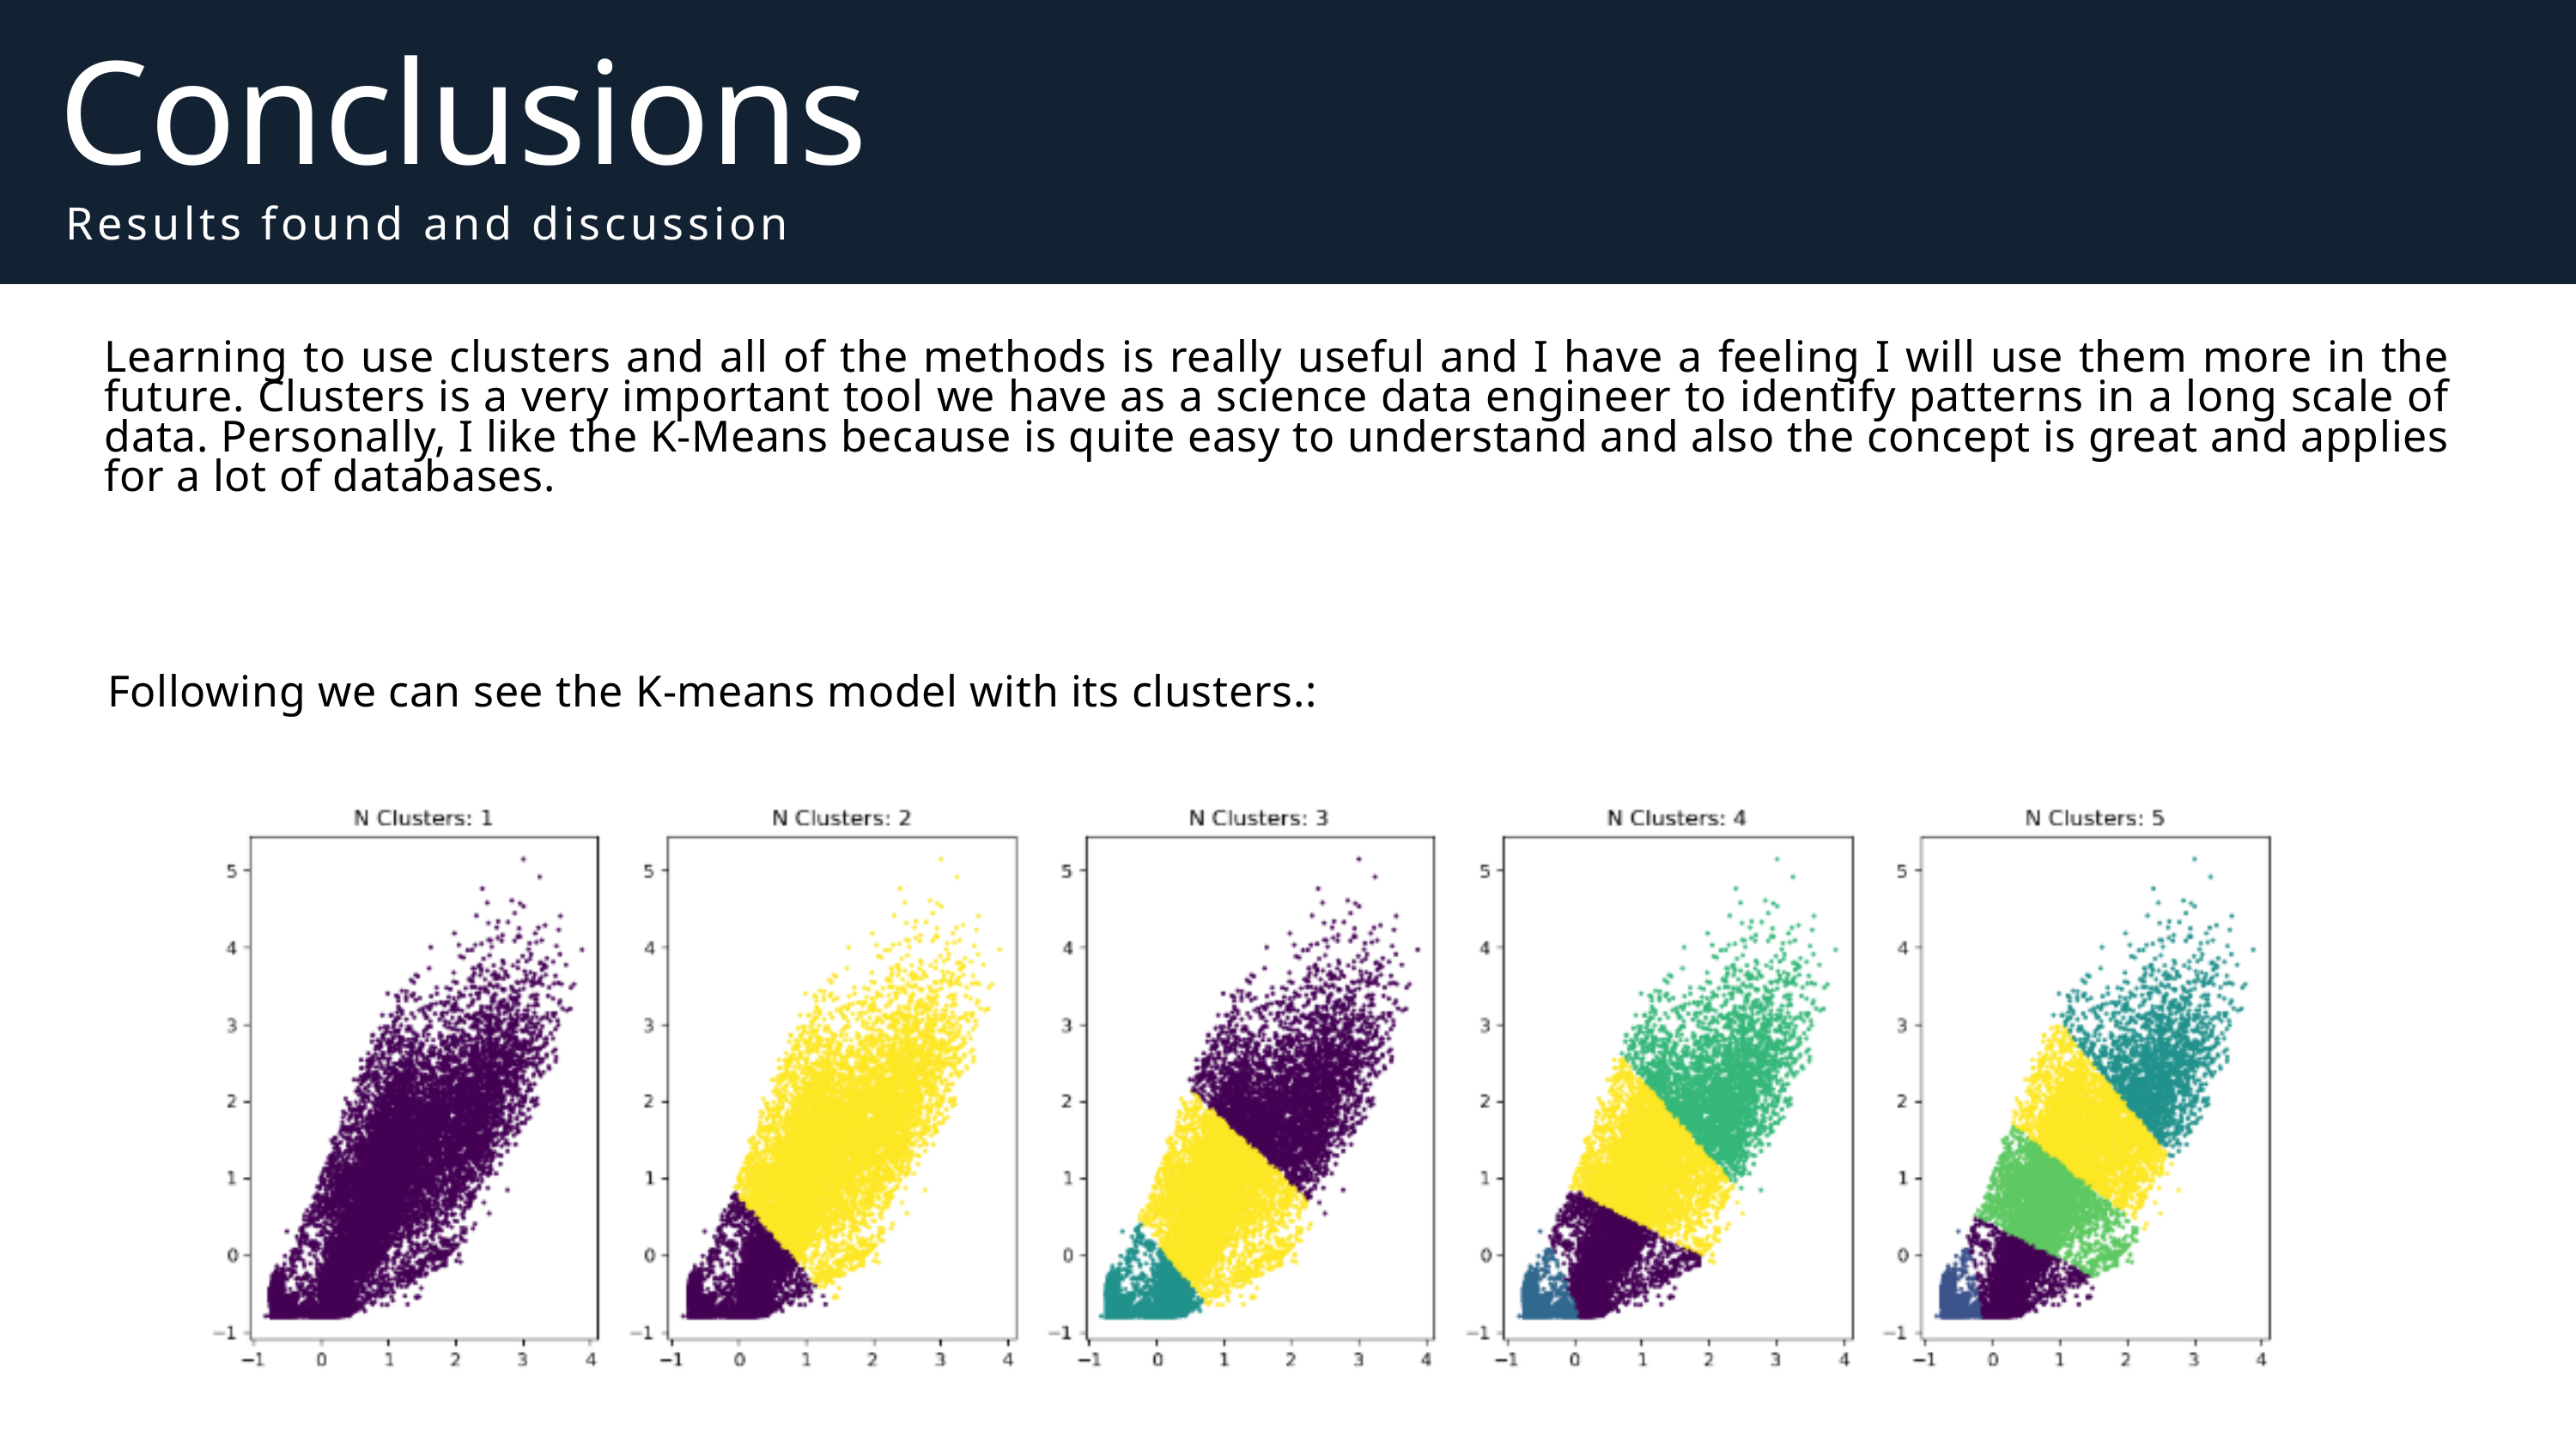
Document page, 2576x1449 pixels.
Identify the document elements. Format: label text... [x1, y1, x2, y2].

text_box Following we can see the K-means model with its clusters.: [107, 676, 2520, 717]
text_box Learning to use clusters and all of the methods is really useful and I have a feeling I will use them more in the future. Clusters is a very important tool we have as a science data engineer to identify patterns in a long scale of data. Personally, I like the K-Means because is quite easy to understand and also the concept is great and applies for a lot of databases. [104, 340, 2454, 500]
picture [139, 793, 2293, 1424]
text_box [0, 0, 2576, 285]
